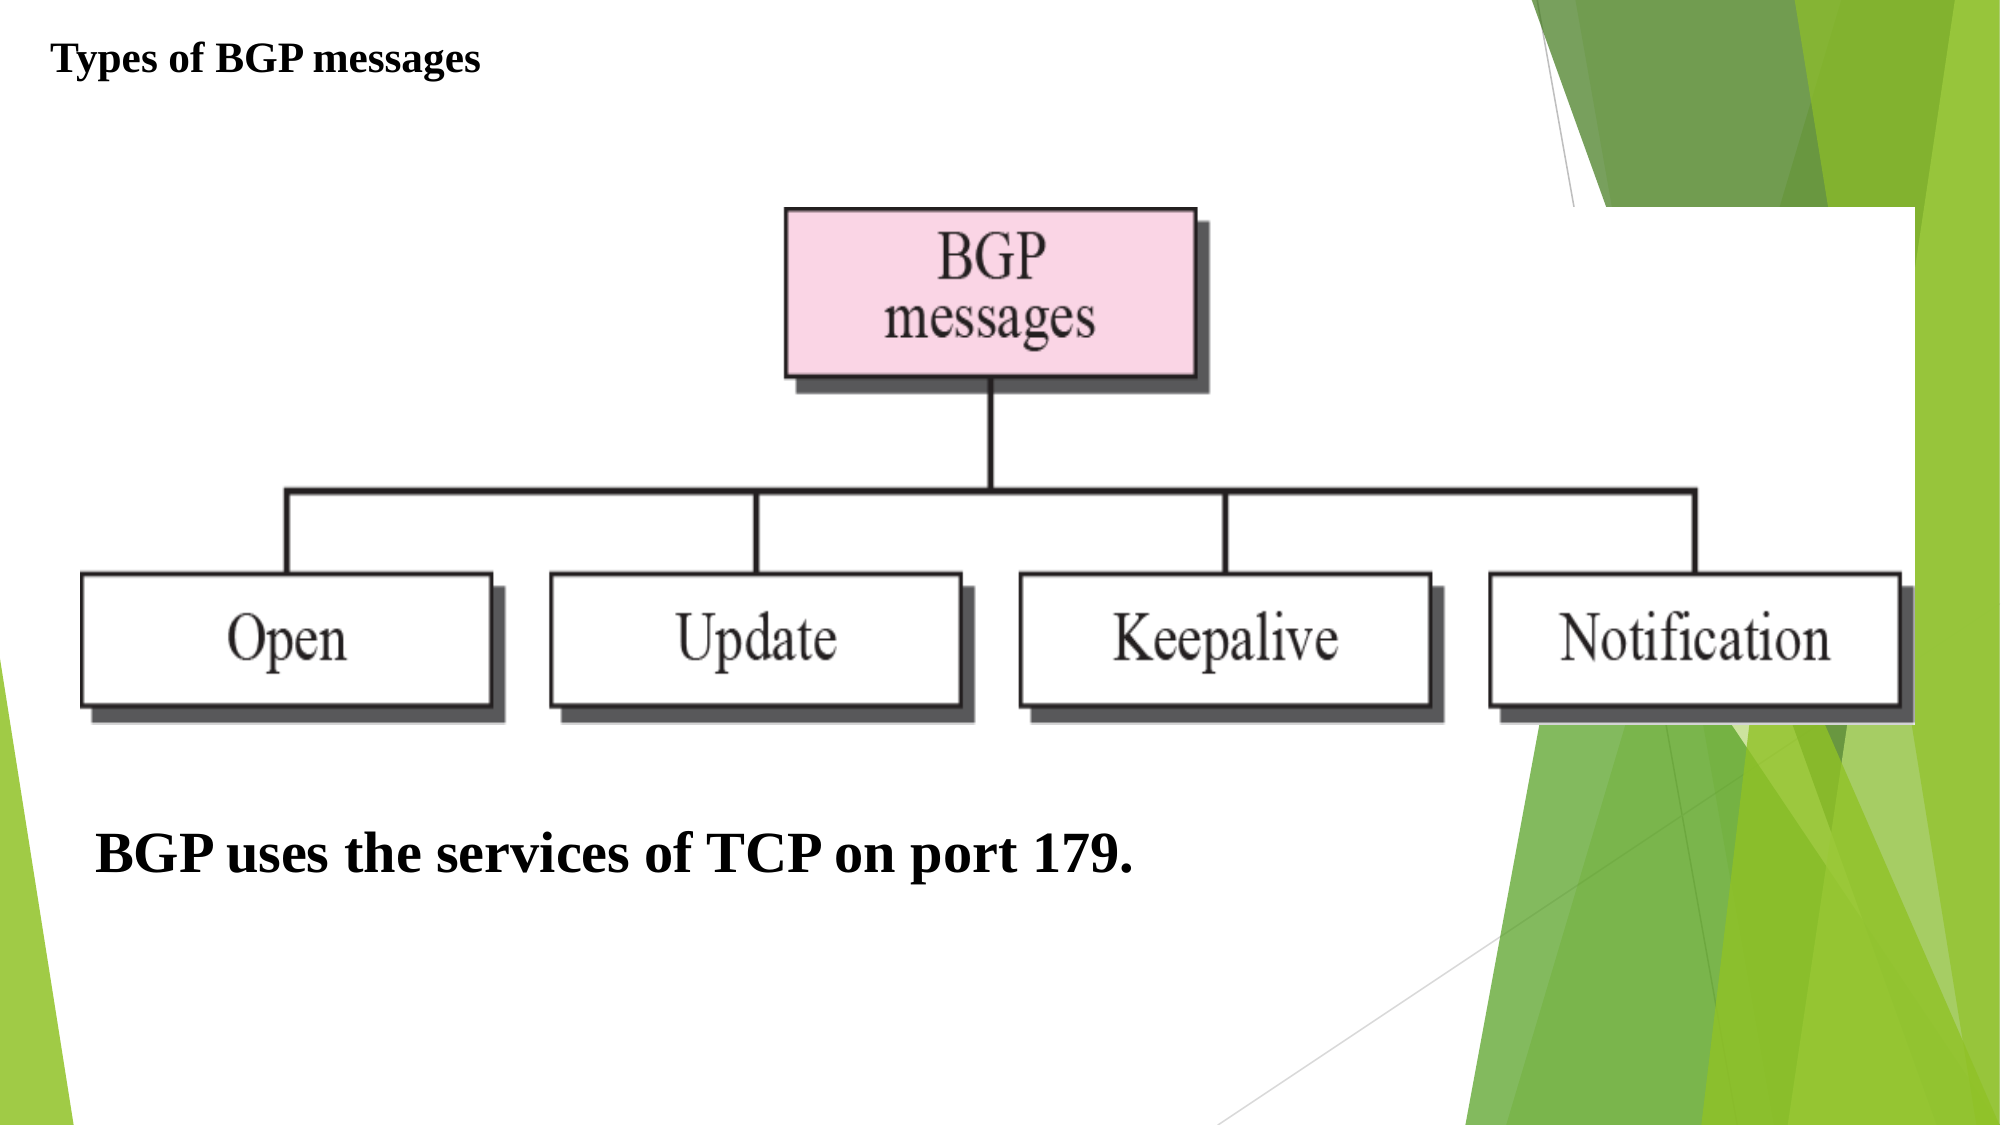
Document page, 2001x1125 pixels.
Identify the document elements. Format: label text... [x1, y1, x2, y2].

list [79, 207, 1915, 725]
title Types of BGP messages [35, 21, 1446, 142]
text_box BGP uses the services of TCP on port 179. [80, 806, 1581, 962]
